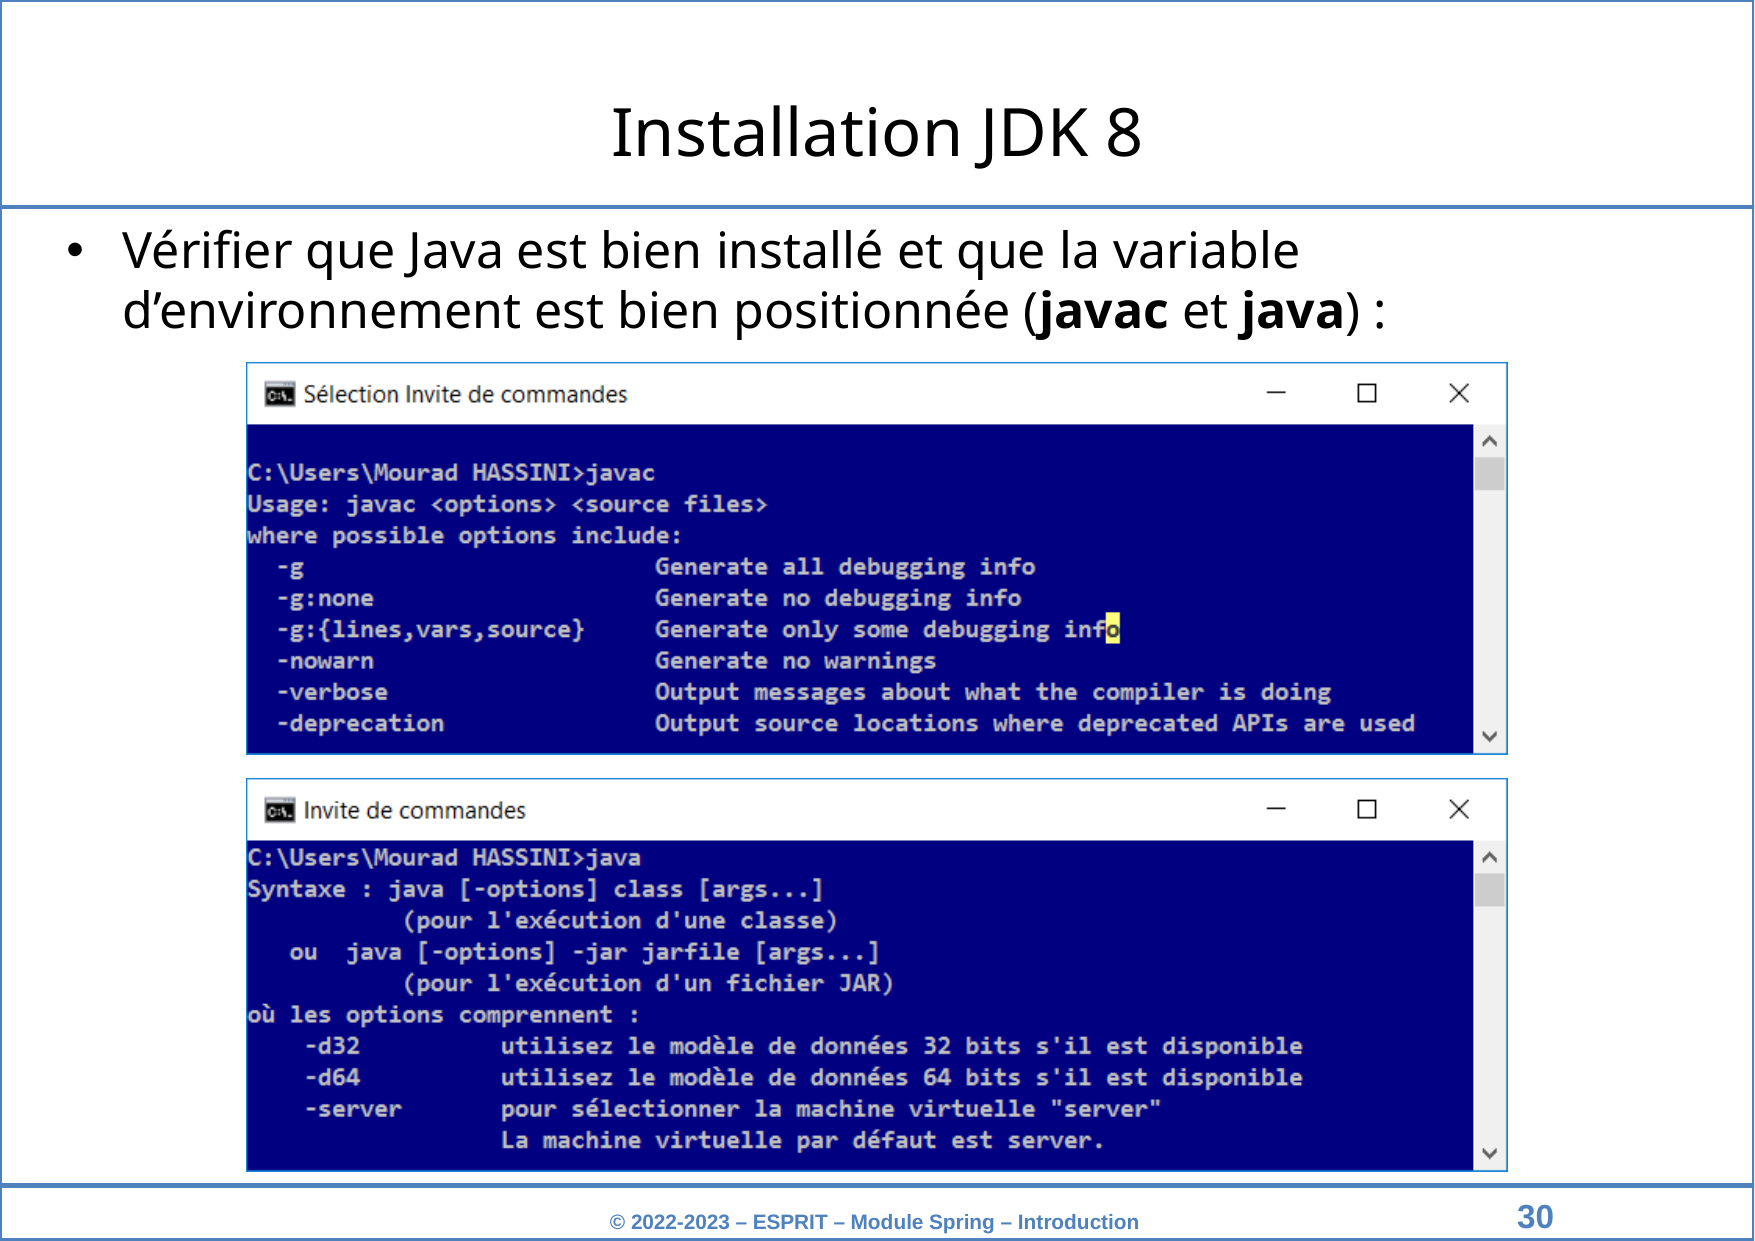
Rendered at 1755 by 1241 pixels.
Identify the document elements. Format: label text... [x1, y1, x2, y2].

picture [246, 362, 1508, 755]
text_box Installation JDK 8 [0, 6, 1755, 167]
slide_number ‹#› [1486, 1202, 1733, 1241]
text_box Vérifier que Java est bien installé et que la variable d’environnement est bien positionnée (javac et java) : [50, 210, 1705, 1186]
picture [246, 778, 1508, 1172]
